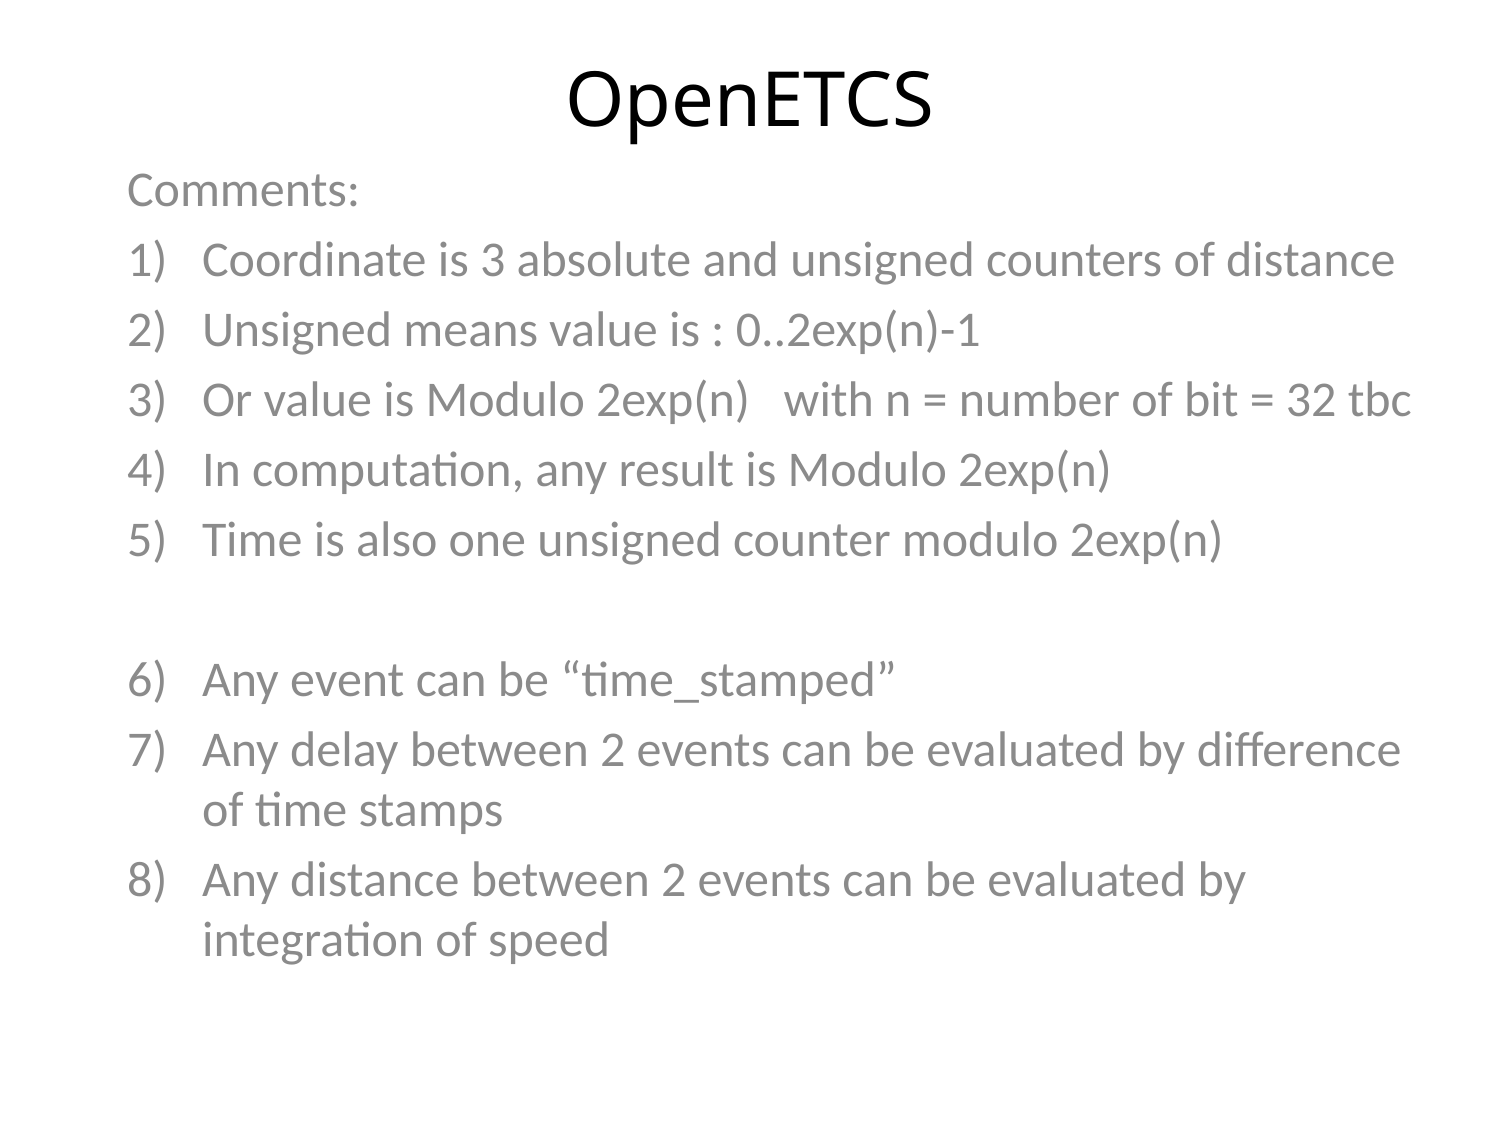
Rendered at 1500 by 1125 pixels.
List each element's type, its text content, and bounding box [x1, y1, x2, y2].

title OpenETCS [112, 42, 1388, 149]
subtitle Comments: Coordinate is 3 absolute and unsigned counters of distance Unsigned means value is : 0..2exp(n)-1 Or value is Modulo 2exp(n) with n = number of bit = 32 tbc In computation, any result is Modulo 2exp(n) Time is also one unsigned counter modulo 2exp(n) Any event can be “time_stamped” Any delay between 2 events can be evaluated by difference of time stamps Any distance between 2 events can be evaluated by integration of speed [112, 149, 1447, 1094]
